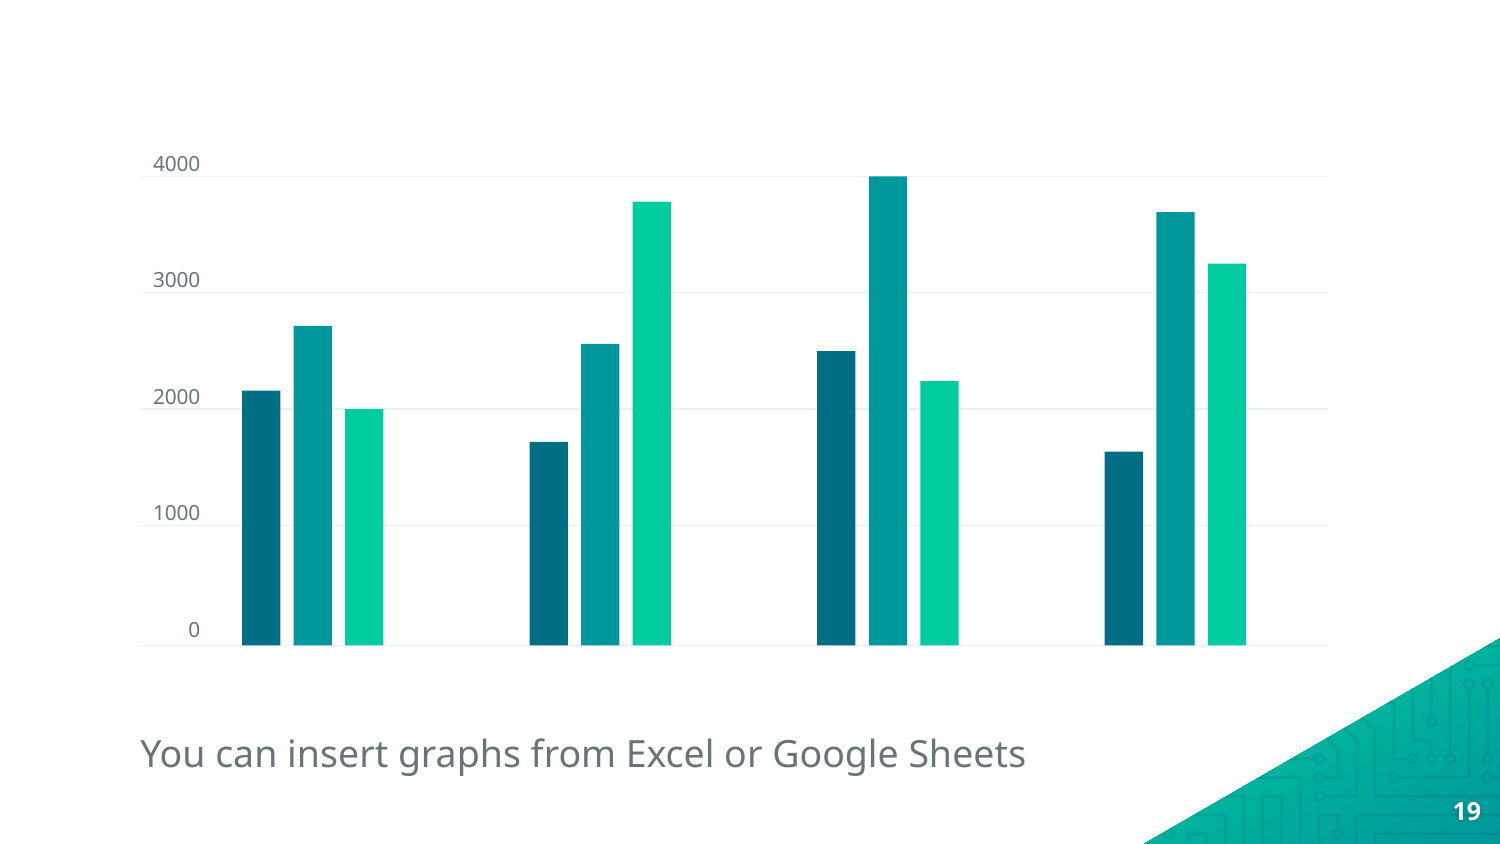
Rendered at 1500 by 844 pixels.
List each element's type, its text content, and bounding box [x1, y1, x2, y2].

text_box [920, 380, 959, 408]
text_box [581, 418, 620, 524]
text_box [632, 302, 671, 408]
text_box [242, 390, 281, 408]
text_box 4000 3000 2000 1000 0 [140, 417, 201, 525]
text_box [293, 418, 332, 524]
text_box [293, 325, 332, 408]
text_box [345, 418, 384, 524]
text_box [1156, 302, 1195, 408]
text_box [632, 201, 671, 292]
text_box [868, 534, 908, 644]
text_box [868, 418, 908, 524]
text_box [345, 534, 384, 644]
text_box 4000 3000 2000 1000 0 [140, 150, 201, 175]
text_box [1207, 302, 1247, 408]
text_box [868, 302, 908, 408]
text_box [1156, 418, 1195, 524]
list You can insert graphs from Excel or Google Sheets [140, 722, 1360, 780]
text_box [529, 534, 568, 644]
text_box [1104, 534, 1144, 644]
text_box [632, 534, 671, 644]
text_box [920, 534, 959, 644]
text_box [632, 418, 671, 524]
text_box [1156, 212, 1195, 292]
text_box [817, 418, 856, 524]
text_box [529, 441, 568, 524]
text_box [817, 351, 856, 408]
text_box [581, 534, 620, 644]
text_box [920, 418, 959, 524]
text_box [242, 418, 281, 524]
text_box [242, 534, 281, 644]
text_box [581, 343, 620, 408]
text_box [1207, 418, 1247, 524]
text_box [868, 185, 908, 292]
text_box 4000 3000 2000 1000 0 [140, 300, 201, 408]
slide_number ‹#› [1391, 779, 1482, 844]
text_box [817, 534, 856, 644]
text_box 4000 3000 2000 1000 0 [140, 533, 201, 645]
text_box [1207, 263, 1247, 292]
text_box 4000 3000 2000 1000 0 [140, 184, 201, 292]
text_box [293, 534, 332, 644]
text_box [1156, 534, 1195, 644]
text_box [1207, 534, 1247, 644]
text_box [1104, 451, 1144, 524]
